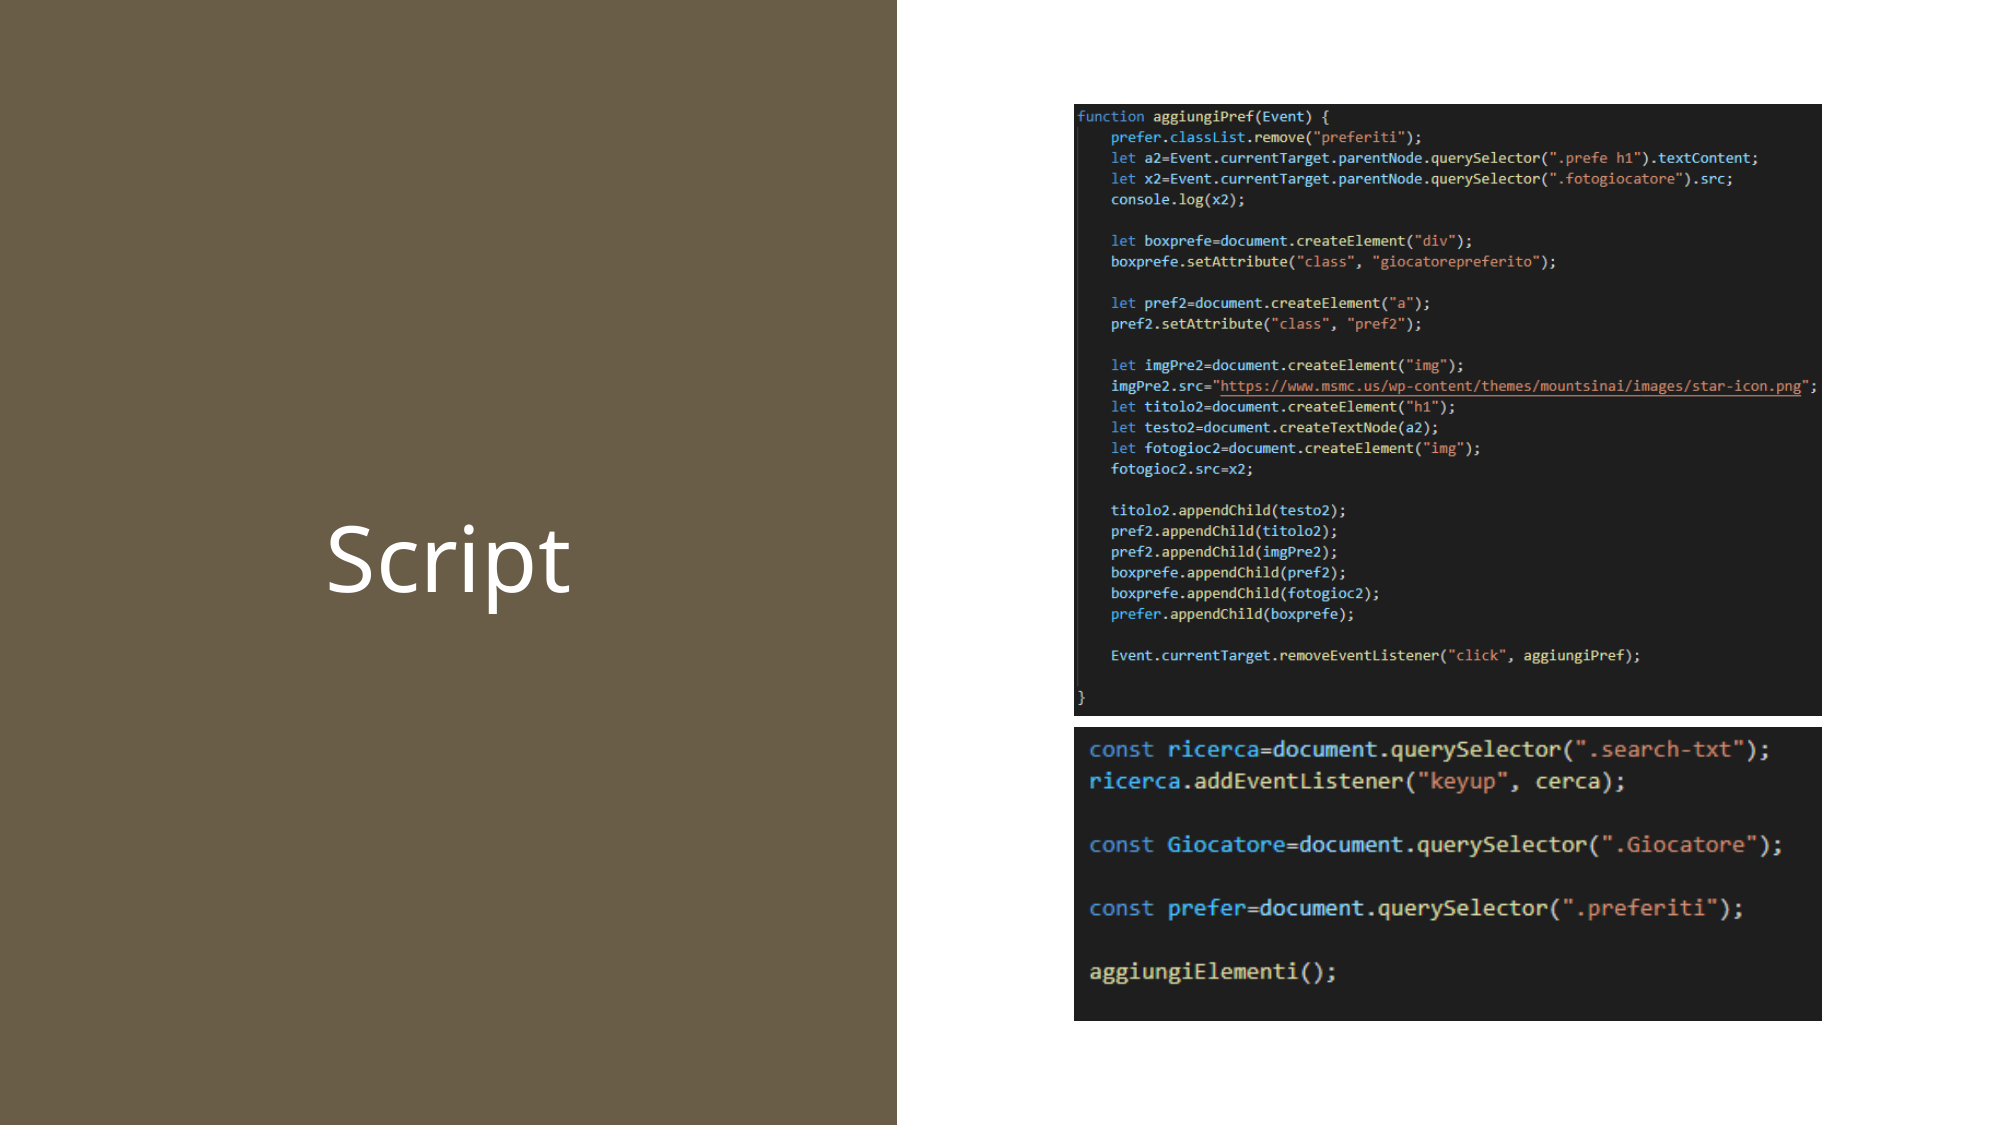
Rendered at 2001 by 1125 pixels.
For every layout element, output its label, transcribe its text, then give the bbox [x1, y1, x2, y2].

title Script [101, 104, 796, 1021]
picture [1074, 727, 1822, 1021]
text_box [0, 0, 898, 1125]
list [1074, 104, 1822, 716]
